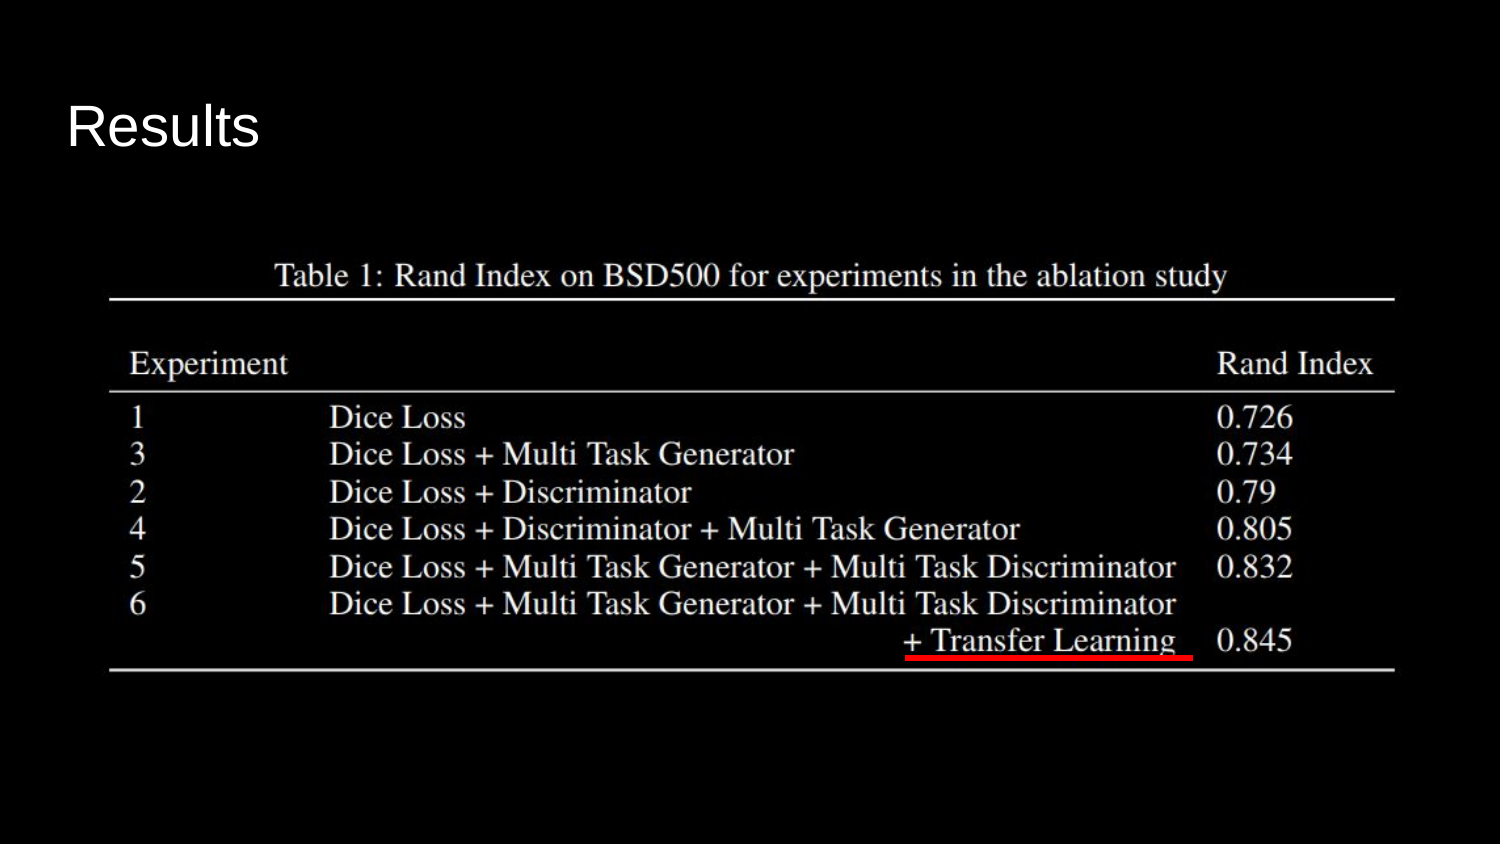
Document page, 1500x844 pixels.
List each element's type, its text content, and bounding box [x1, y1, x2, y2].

picture [70, 183, 1430, 747]
title Results [51, 72, 1449, 167]
